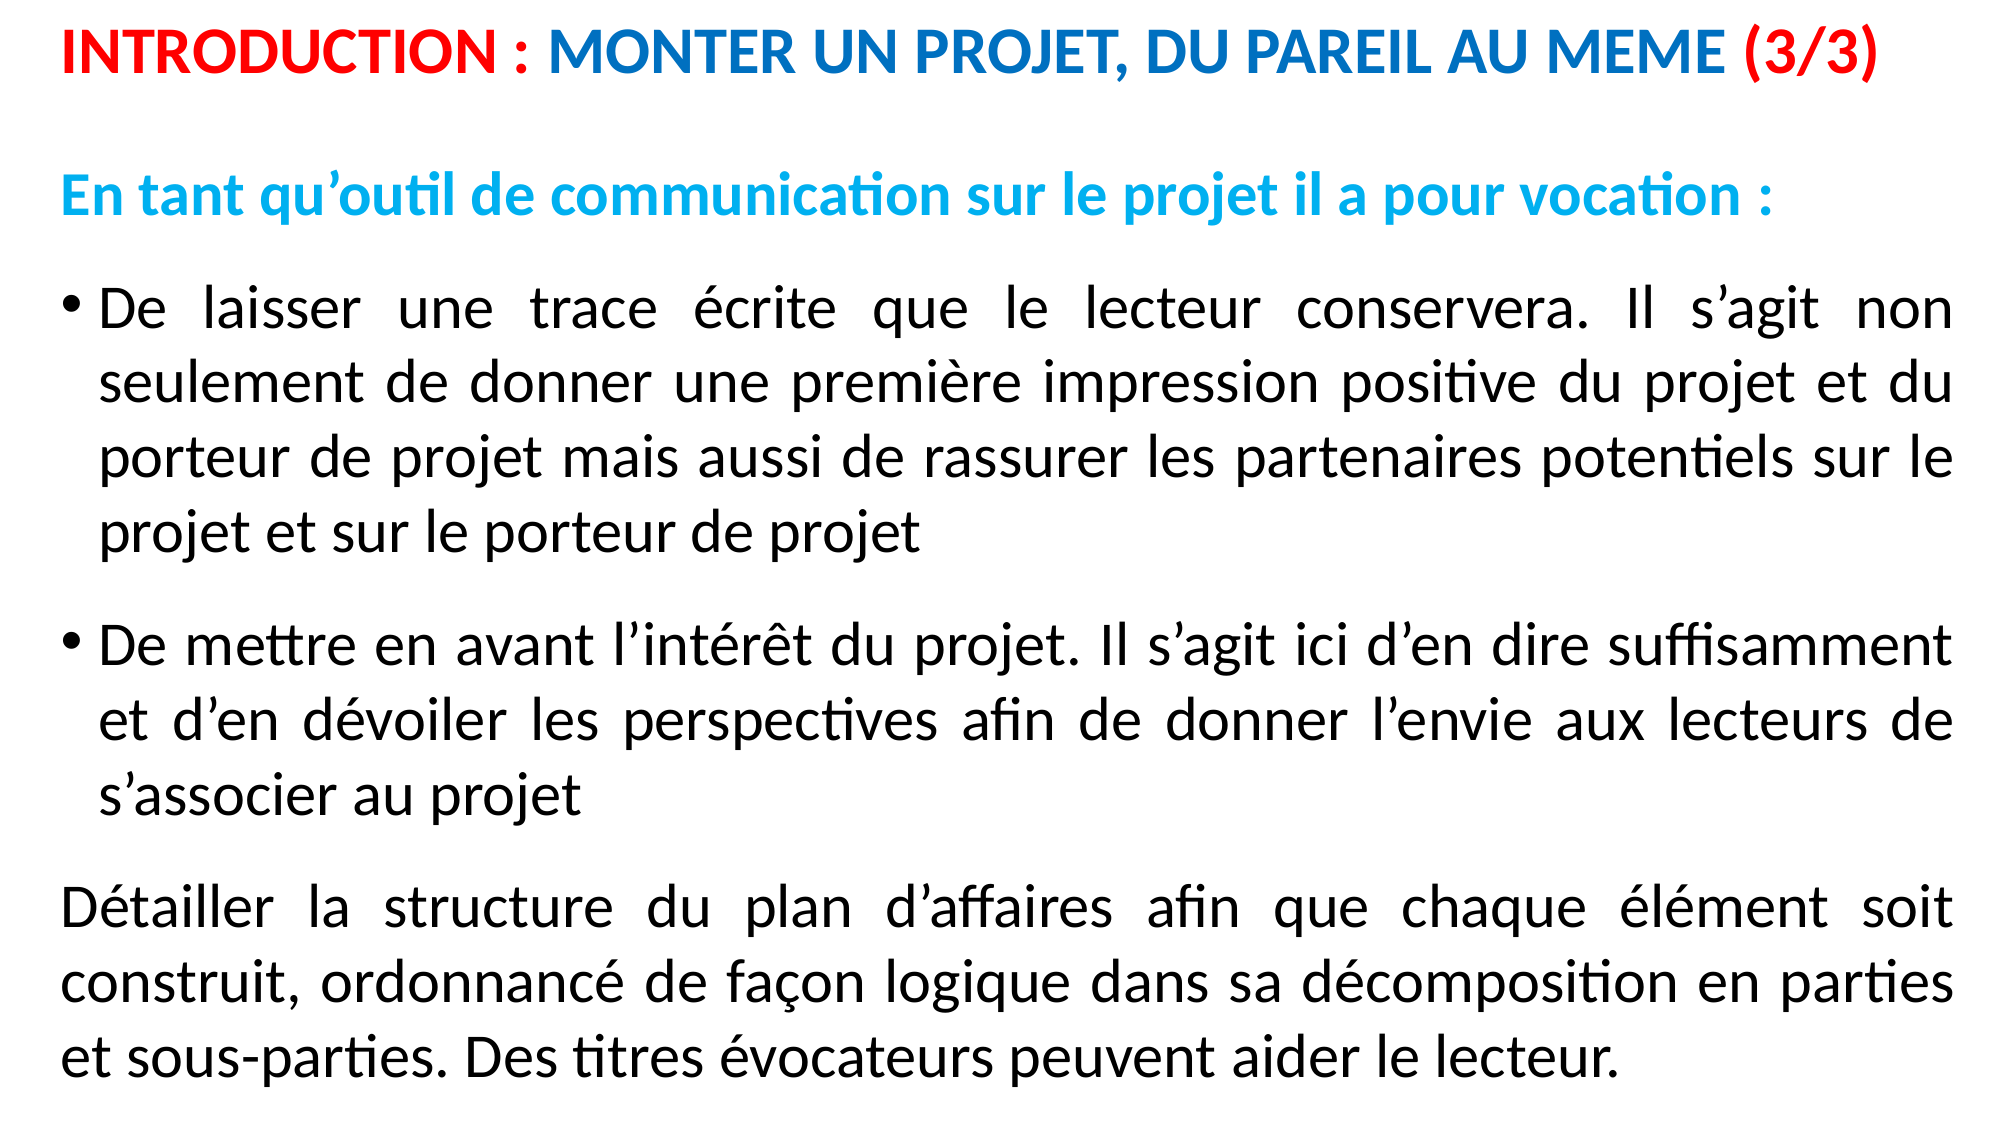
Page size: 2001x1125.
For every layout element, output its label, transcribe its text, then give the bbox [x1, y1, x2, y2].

text_box INTRODUCTION : MONTER UN PROJET, DU PAREIL AU MEME (3/3) [45, 0, 1972, 95]
list En tant qu’outil de communication sur le projet il a pour vocation : De laisser une trace écrite que le lecteur conservera. Il s’agit non seulement de donner une première impression positive du projet et du porteur de projet mais aussi de rassurer les partenaires potentiels sur le projet et sur le porteur de projet De mettre en avant l’intérêt du projet. Il s’agit ici d’en dire suffisamment et d’en dévoiler les perspectives afin de donner l’envie aux lecteurs de s’associer au projet Détailler la structure du plan d’affaires afin que chaque élément soit construit, ordonnancé de façon logique dans sa décomposition en parties et sous-parties. Des titres évocateurs peuvent aider le lecteur. [45, 145, 1972, 1110]
